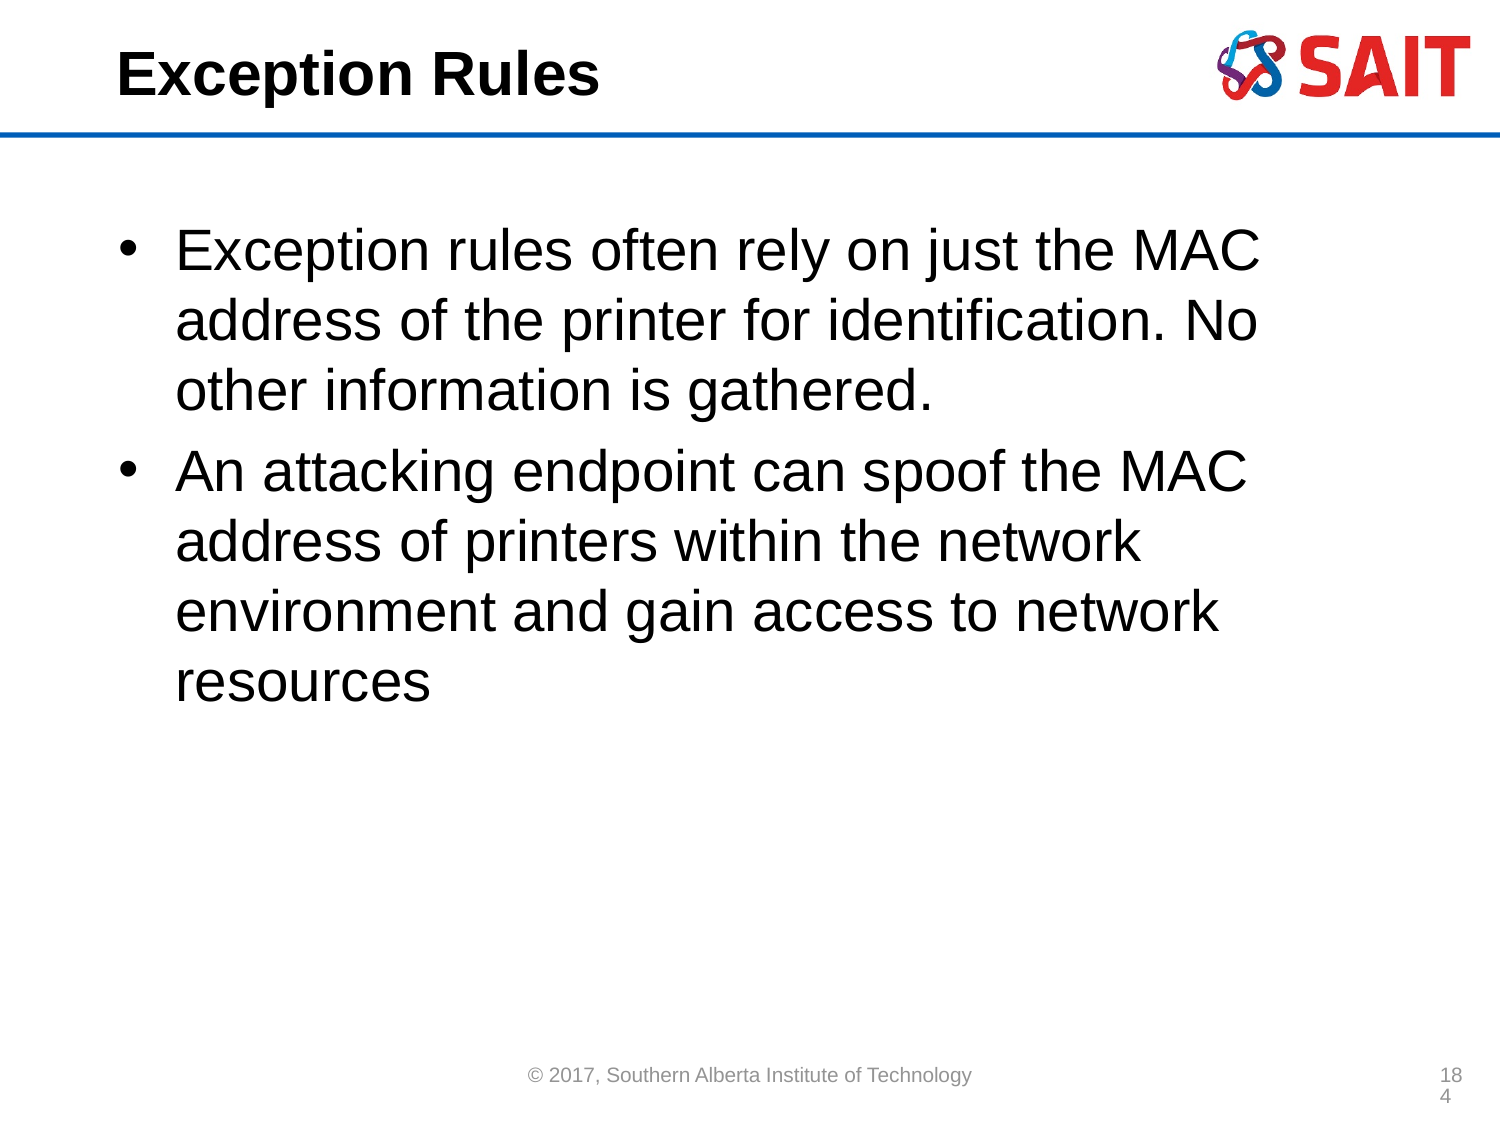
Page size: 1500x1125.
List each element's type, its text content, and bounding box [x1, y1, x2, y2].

list Exception rules often rely on just the MAC address of the printer for identification. No other information is gathered. An attacking endpoint can spoof the MAC address of printers within the network environment and gain access to network resources [104, 204, 1391, 1020]
title Exception Rules [101, 25, 1200, 129]
picture [1187, 0, 1500, 130]
